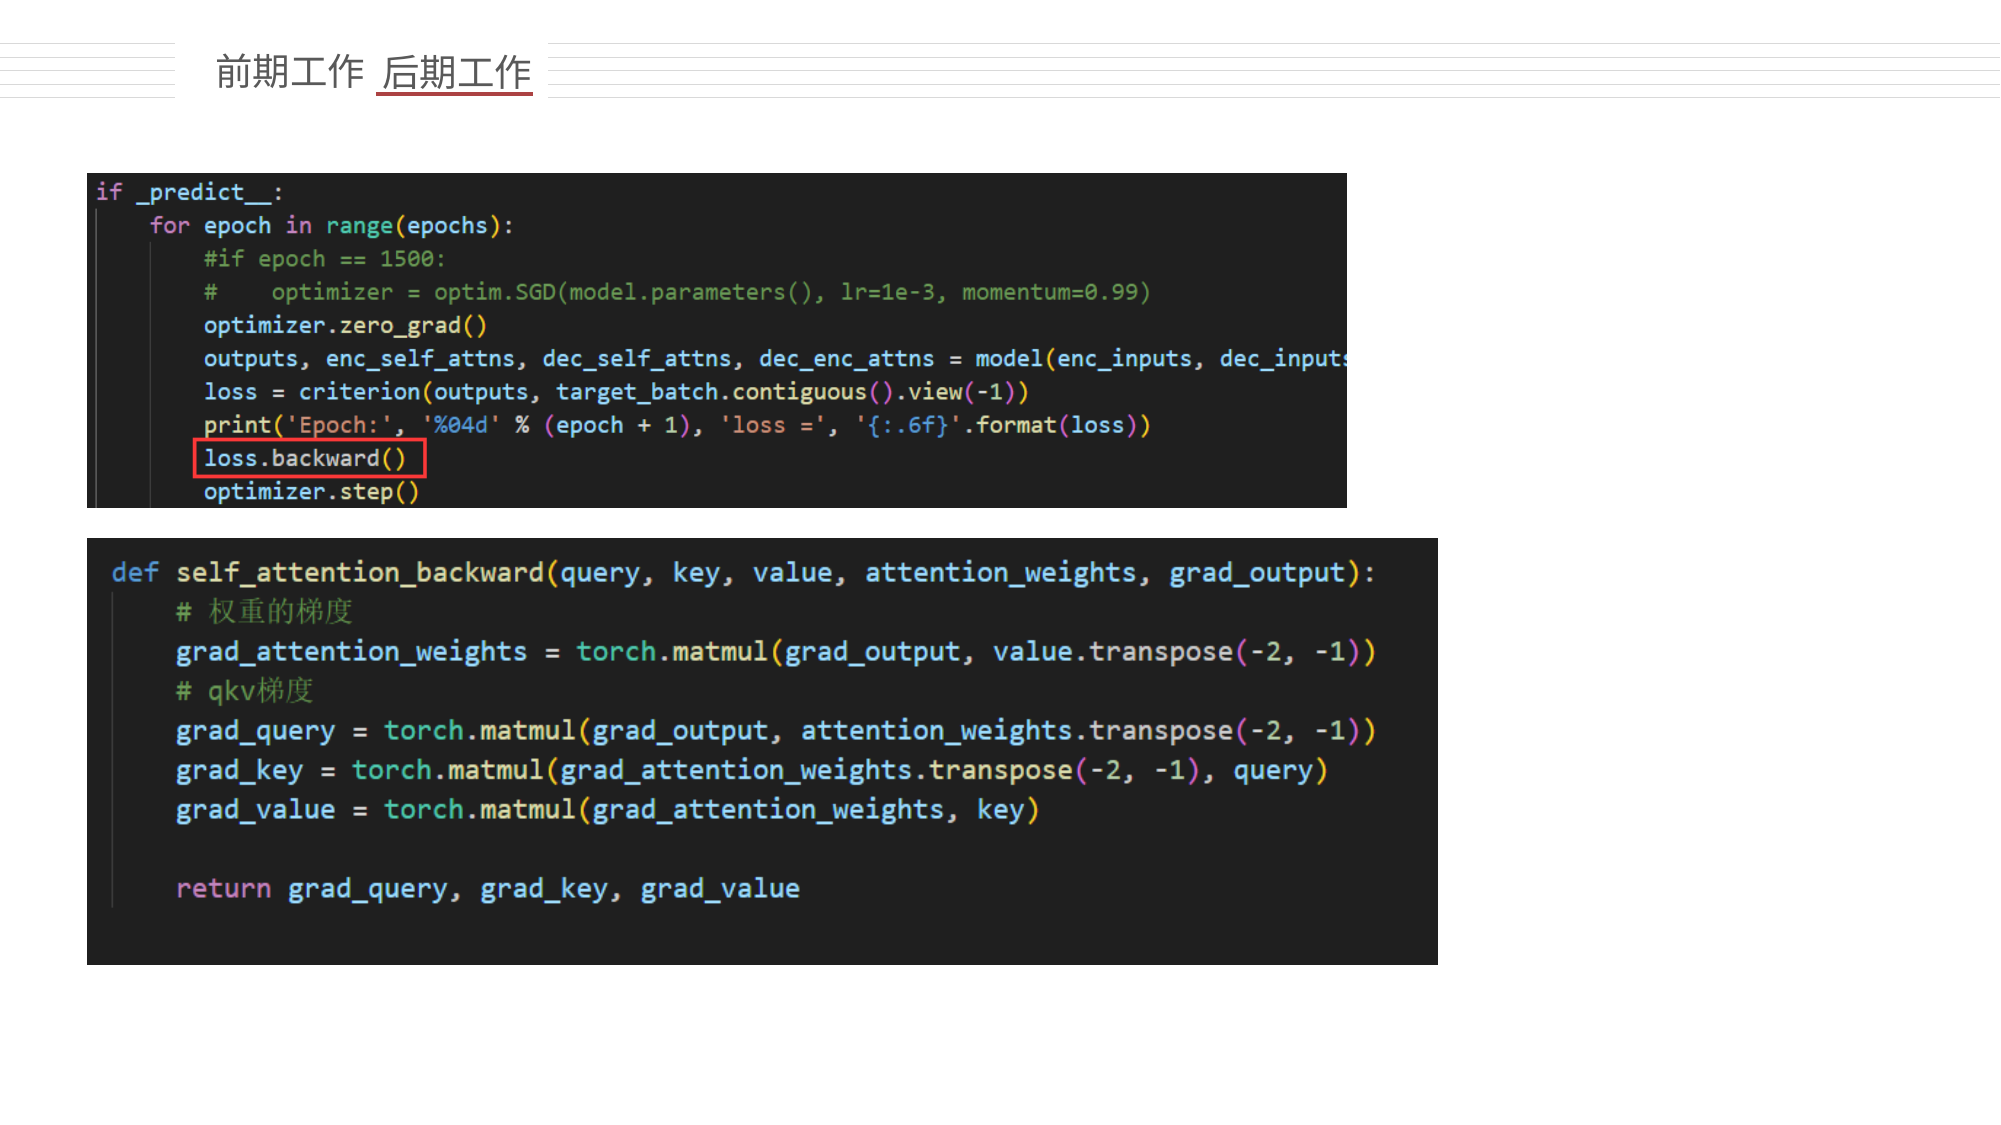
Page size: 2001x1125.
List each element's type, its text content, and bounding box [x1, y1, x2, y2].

picture [87, 538, 1438, 965]
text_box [0, 43, 175, 98]
text_box 前期工作 [200, 40, 380, 101]
picture [87, 173, 1347, 508]
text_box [547, 43, 2000, 98]
text_box 后期工作 [367, 41, 547, 101]
